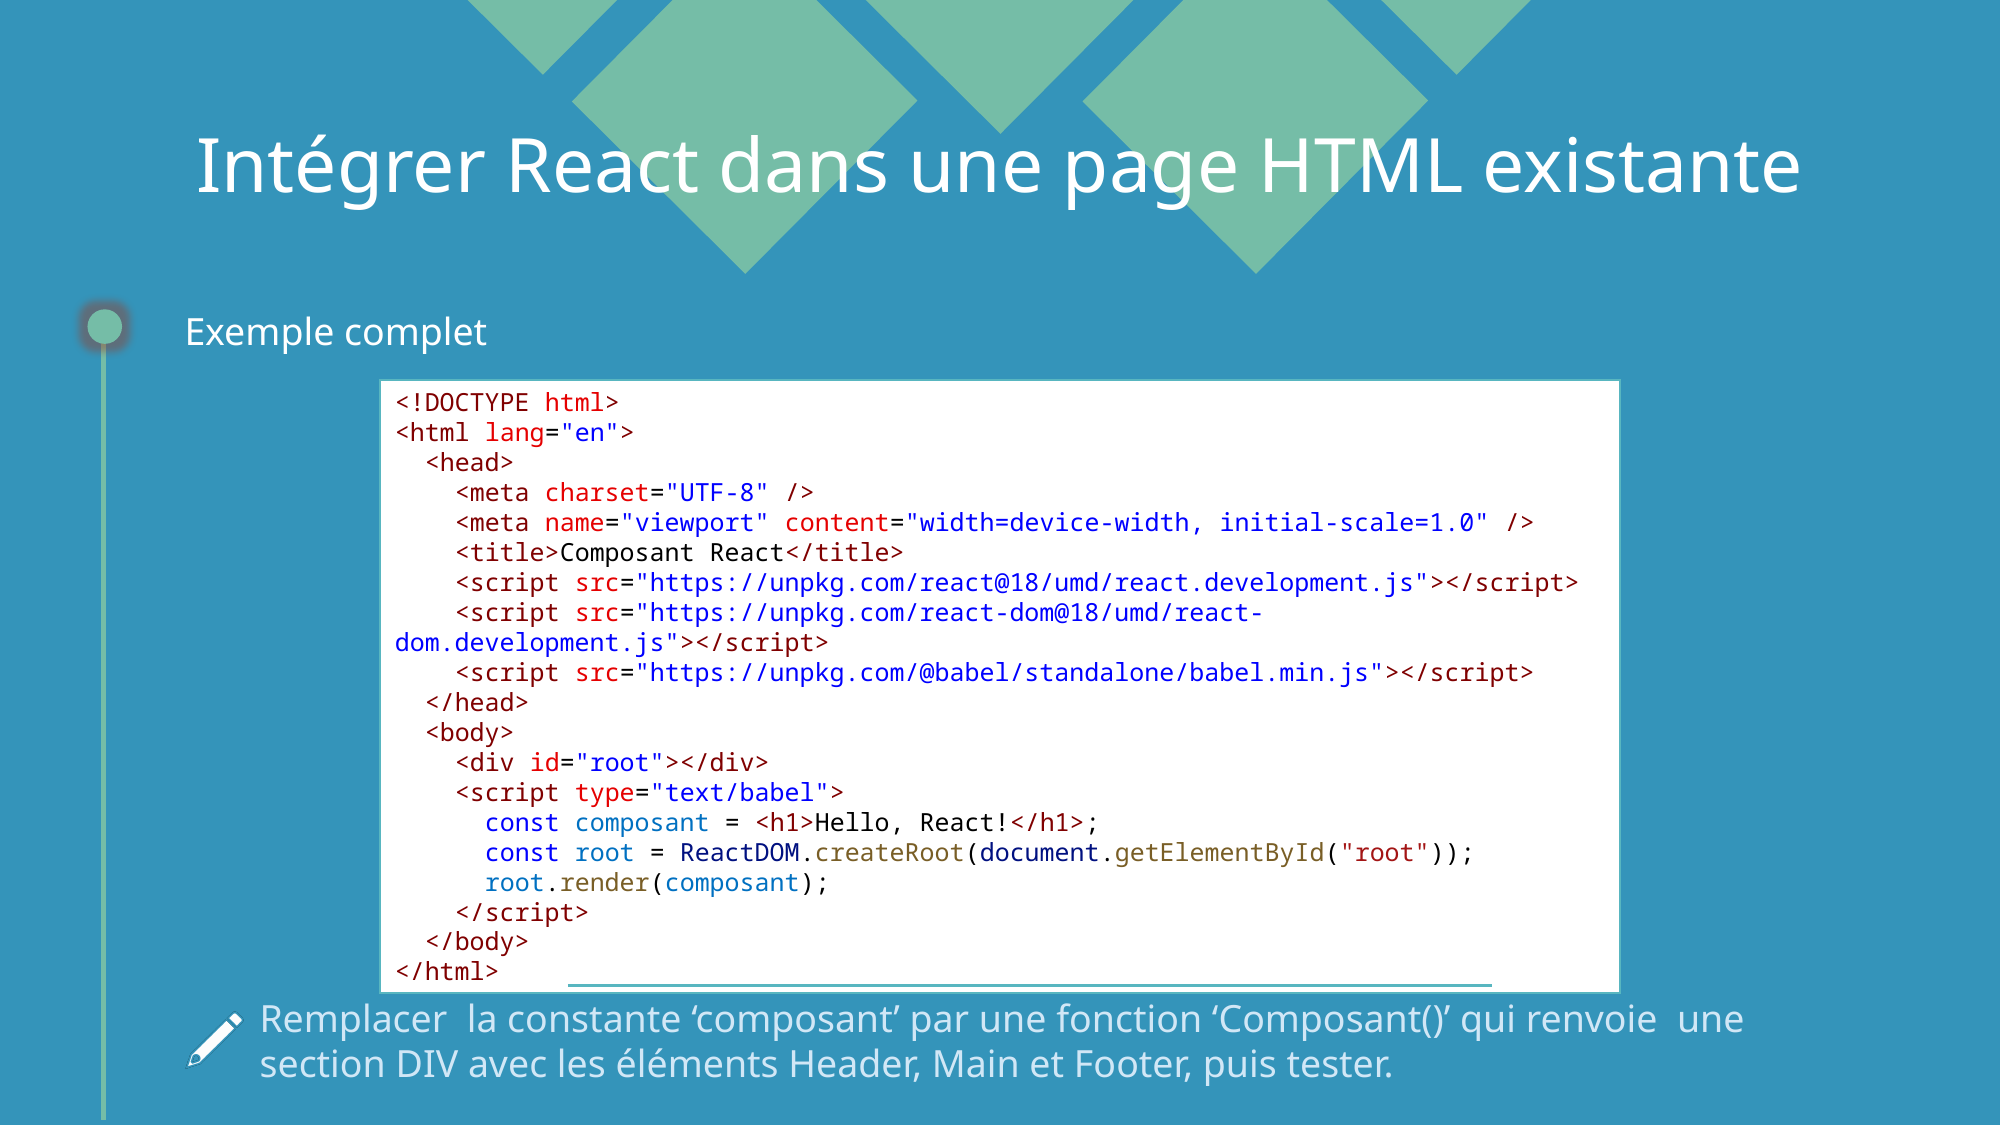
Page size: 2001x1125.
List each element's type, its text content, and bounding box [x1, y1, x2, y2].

picture [181, 1007, 248, 1073]
title Intégrer React dans une page HTML existante [34, 59, 1966, 278]
text_box Exemple complet [169, 300, 1002, 380]
text_box <!DOCTYPE html> <html lang="en"> <head> <meta charset="UTF-8" /> <meta name="viewport" content="width=device-width, initial-scale=1.0" /> <title>Composant React</title> <script src="https://unpkg.com/react@18/umd/react.development.js"></script> <script src="https://unpkg.com/react-dom@18/umd/react-dom.development.js"></script> <script src="https://unpkg.com/@babel/standalone/babel.min.js"></script> </head> <body> <div id="root"></div> <script type="text/babel"> const composant = <h1>Hello, React!</h1>; const root = ReactDOM.createRoot(document.getElementById("root")); root.render(composant); </script> </body> </html> [379, 379, 1621, 987]
text_box Remplacer la constante ‘composant’ par une fonction ‘Composant()’ qui renvoie une section DIV avec les éléments Header, Main et Footer, puis tester. [244, 987, 1843, 1056]
